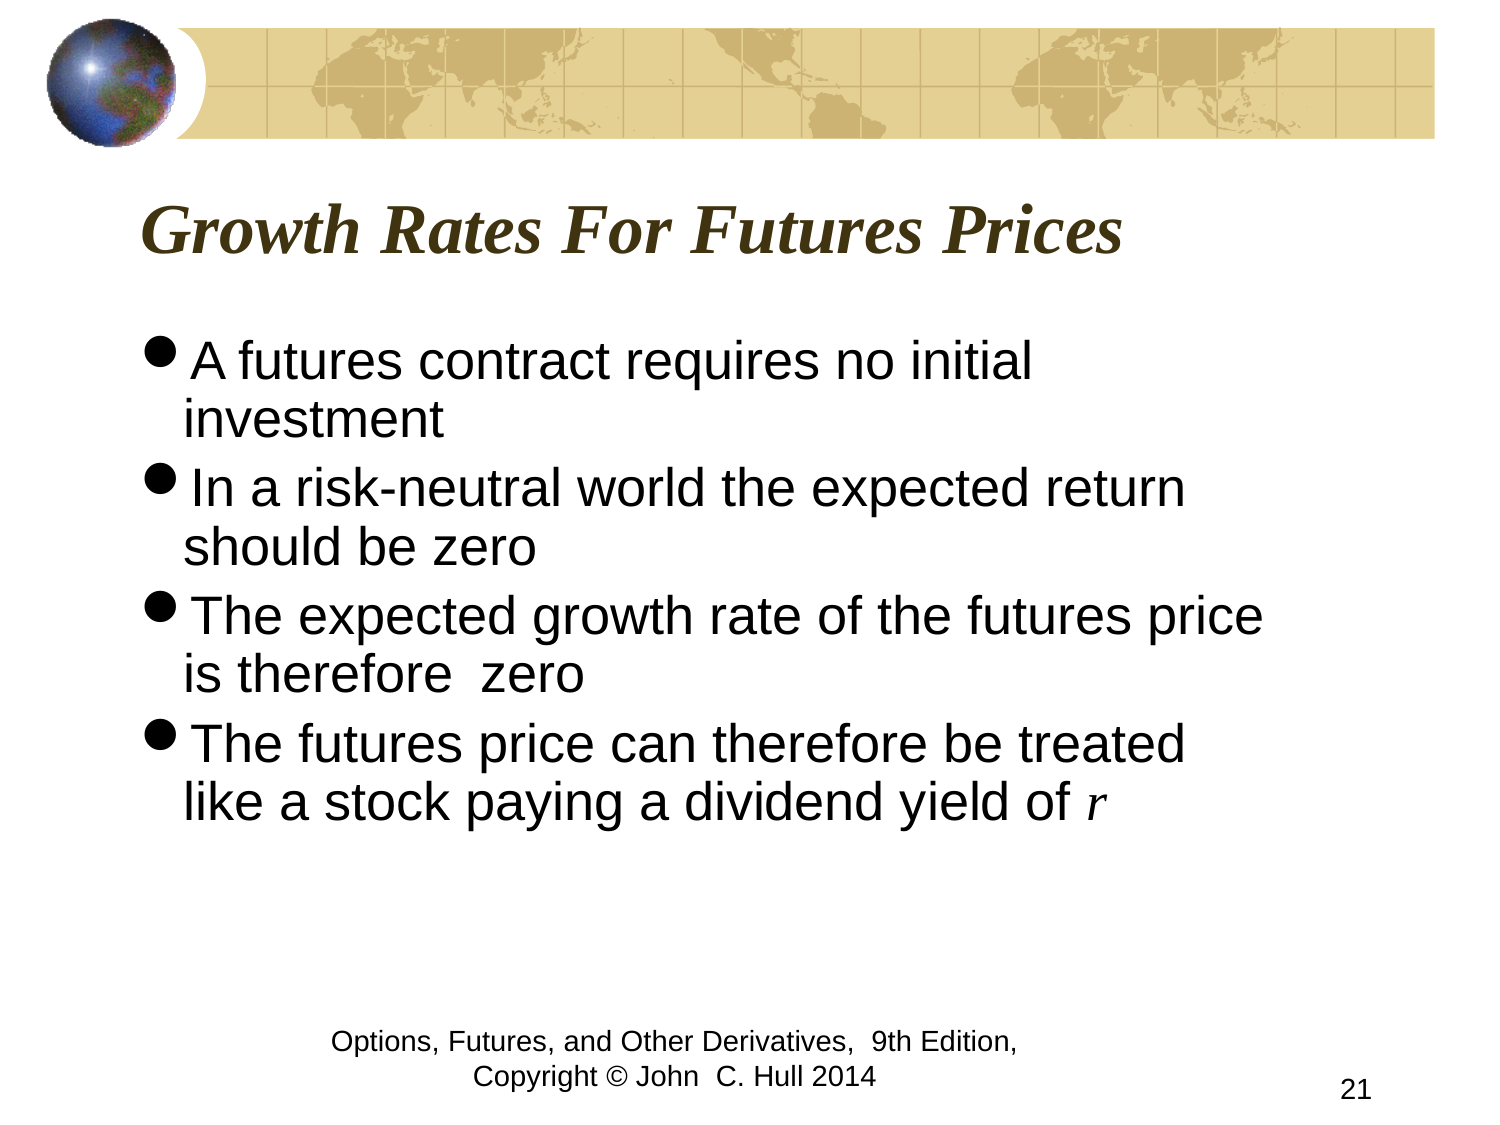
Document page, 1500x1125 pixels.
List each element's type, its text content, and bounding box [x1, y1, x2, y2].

slide_number 21 [1074, 1037, 1388, 1113]
footer Options, Futures, and Other Derivatives, 9th Edition, Copyright © John C. Hull 2014 [262, 1024, 1088, 1101]
picture [42, 14, 190, 151]
list A futures contract requires no initial investment In a risk-neutral world the expected return should be zero The expected growth rate of the futures price is therefore zero The futures price can therefore be treated like a stock paying a dividend yield of r [112, 324, 1285, 846]
title Growth Rates For Futures Prices [125, 149, 1313, 300]
